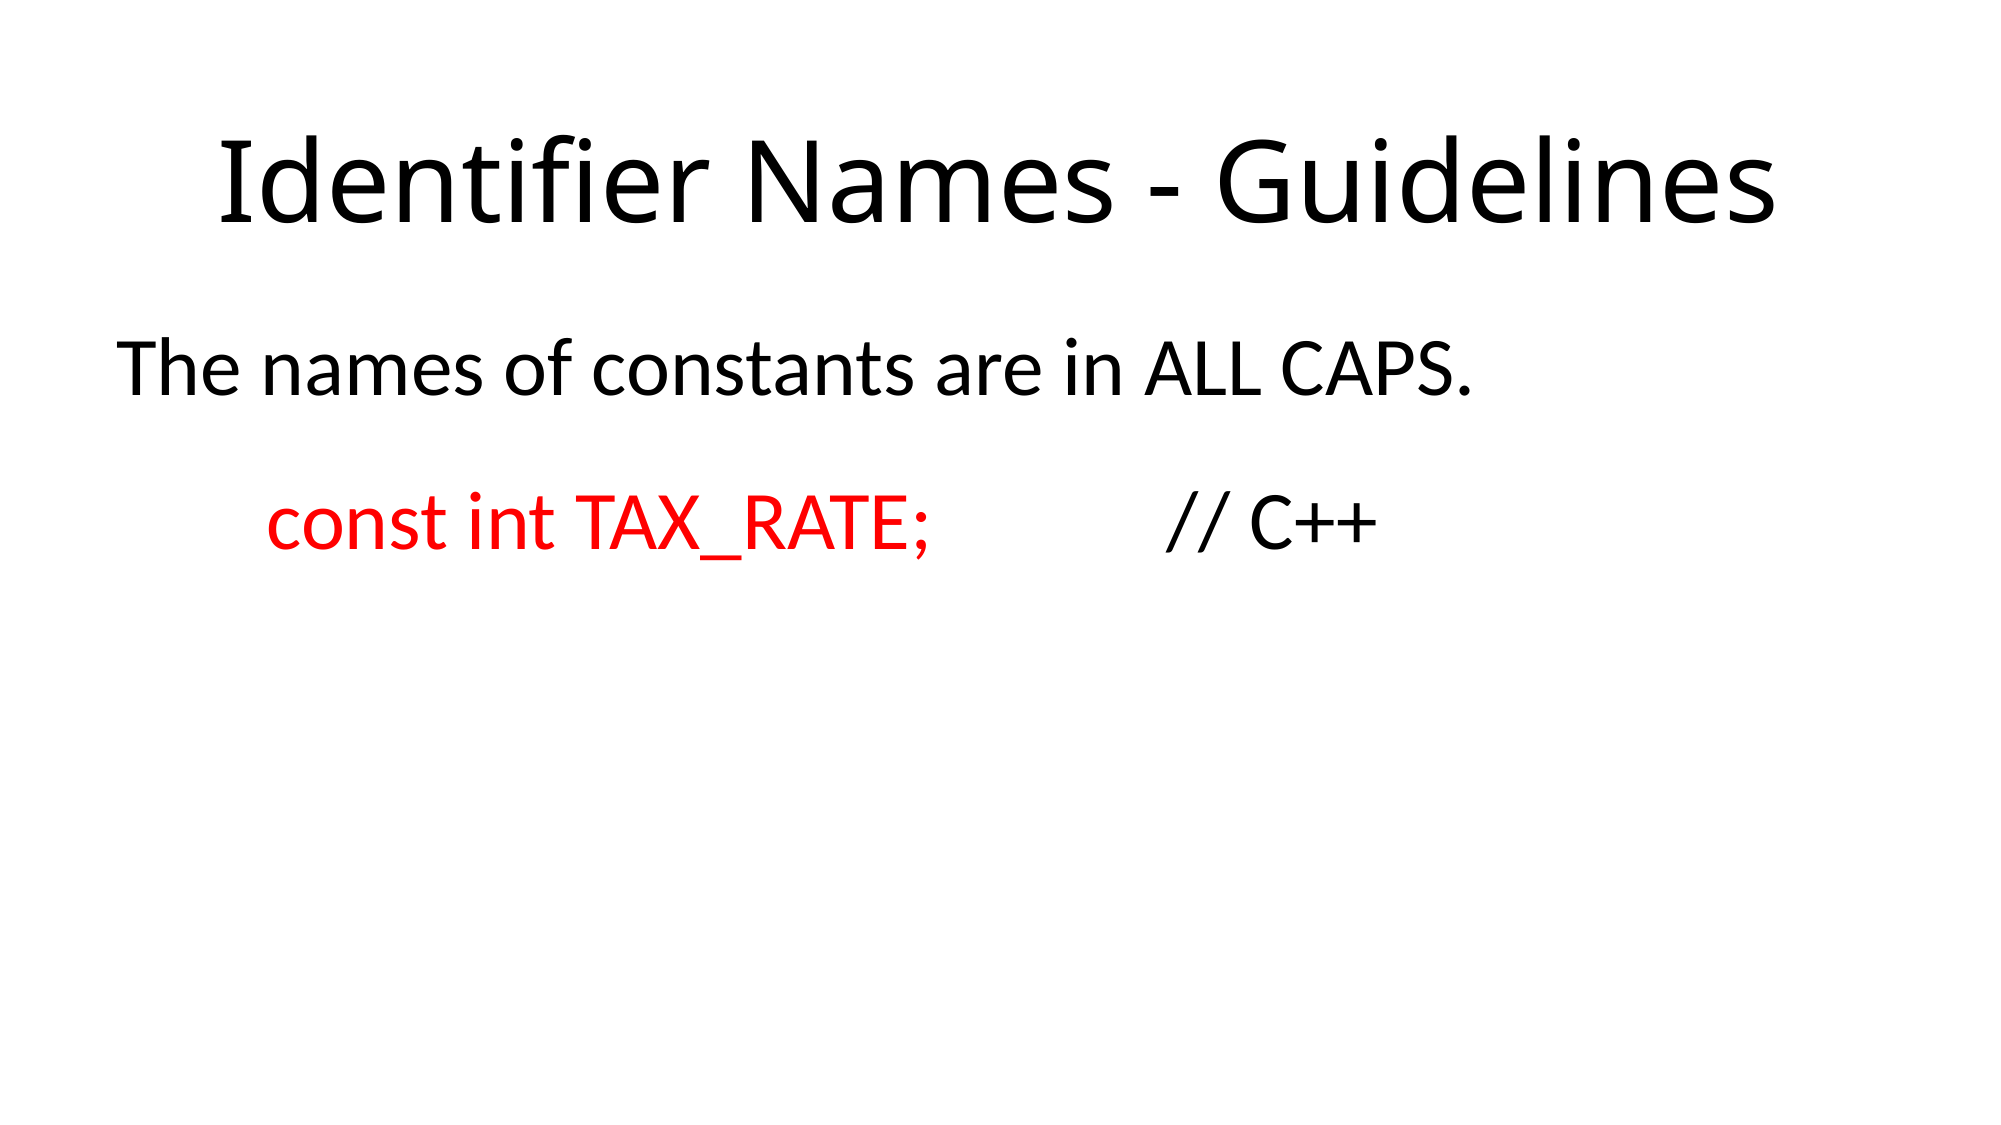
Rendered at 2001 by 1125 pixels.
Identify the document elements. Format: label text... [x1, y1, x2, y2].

title Identifier Names - Guidelines [45, 50, 1953, 255]
subtitle The names of constants are in ALL CAPS. const int TAX_RATE; // C++ [101, 315, 1898, 1125]
